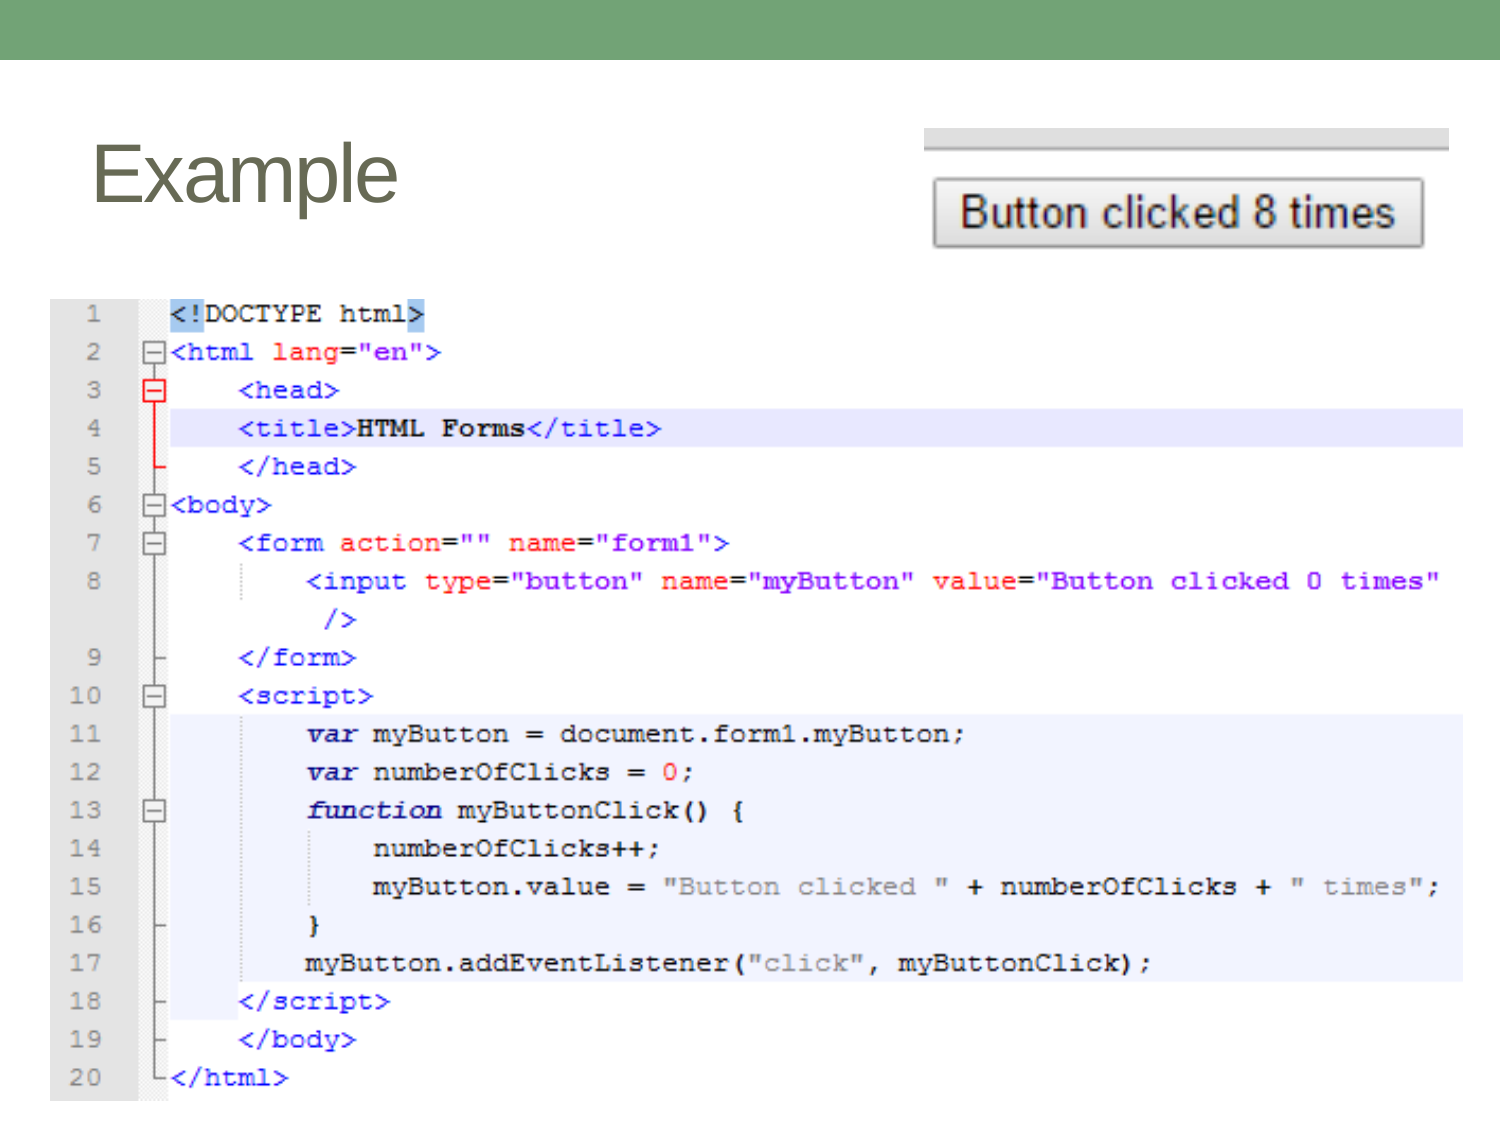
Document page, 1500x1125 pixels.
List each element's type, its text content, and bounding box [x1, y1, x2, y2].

title Example [75, 87, 1425, 250]
picture [49, 128, 1463, 1101]
